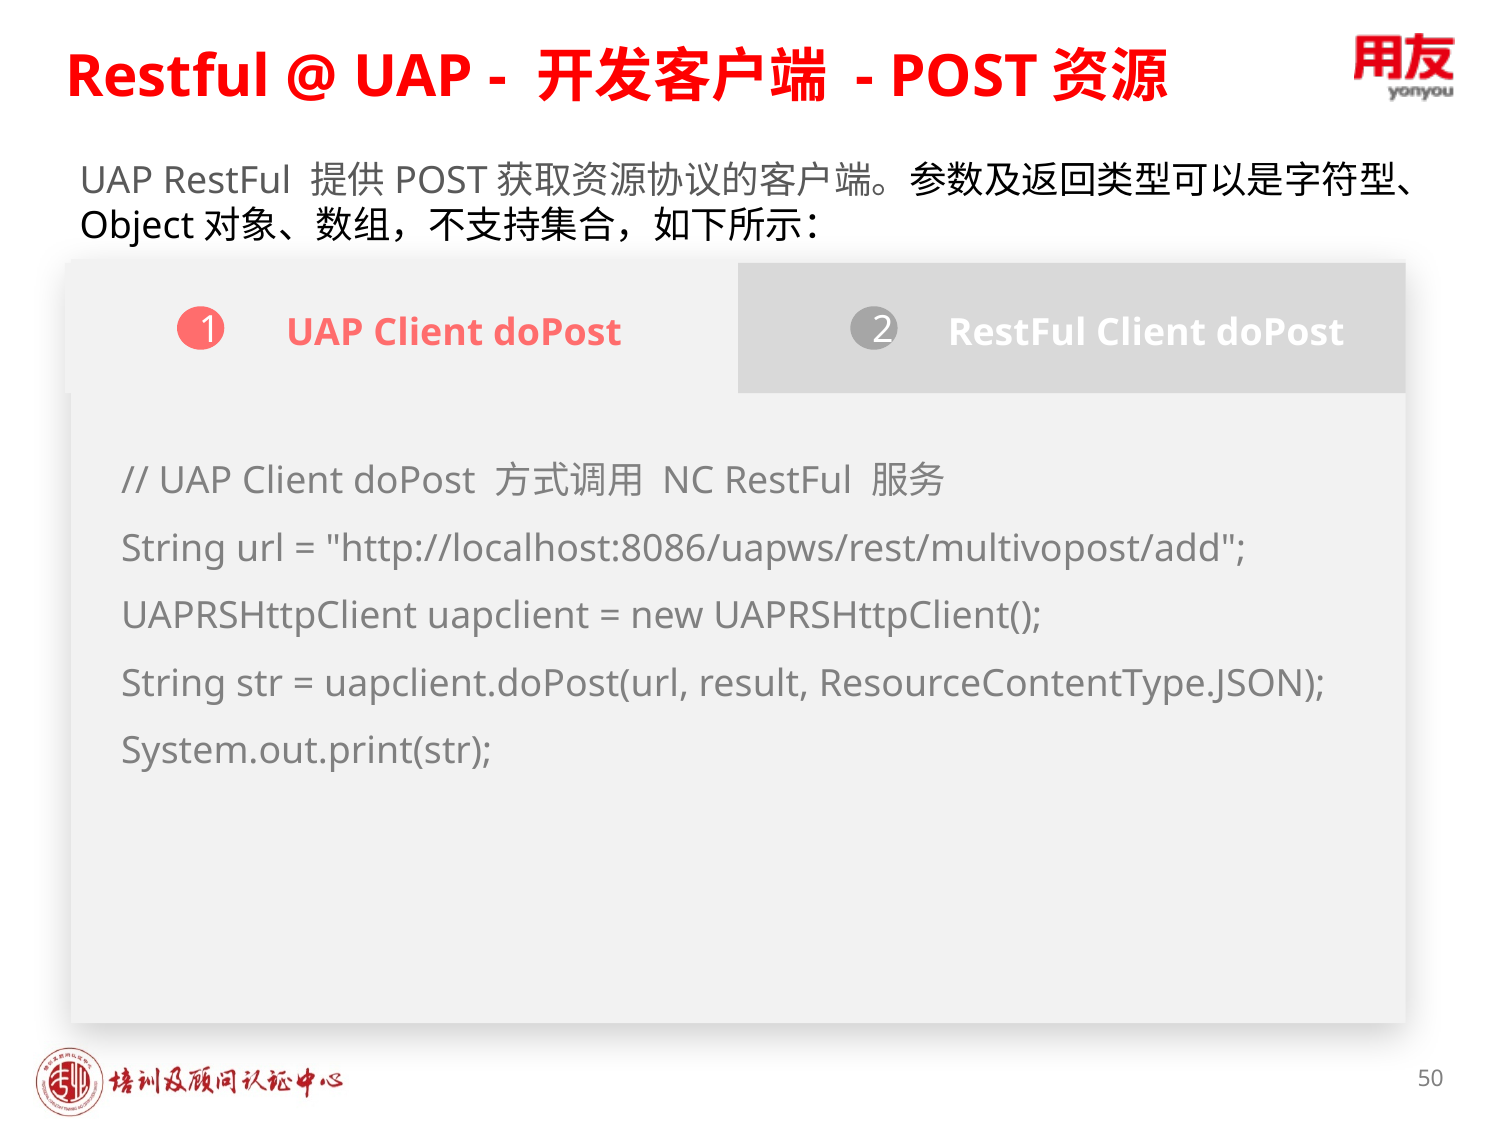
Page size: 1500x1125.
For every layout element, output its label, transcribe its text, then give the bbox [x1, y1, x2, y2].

text_box Restful @ UAP - 开发客户端 - POST资源 [49, 30, 1263, 156]
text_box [64, 258, 1406, 1024]
picture [1354, 33, 1455, 102]
picture [33, 1041, 349, 1122]
text_box UAP RestFul 提供POST获取资源协议的客户端。参数及返回类型可以是字符型、Object对象、数组，不支持集合，如下所示： [64, 148, 1471, 254]
